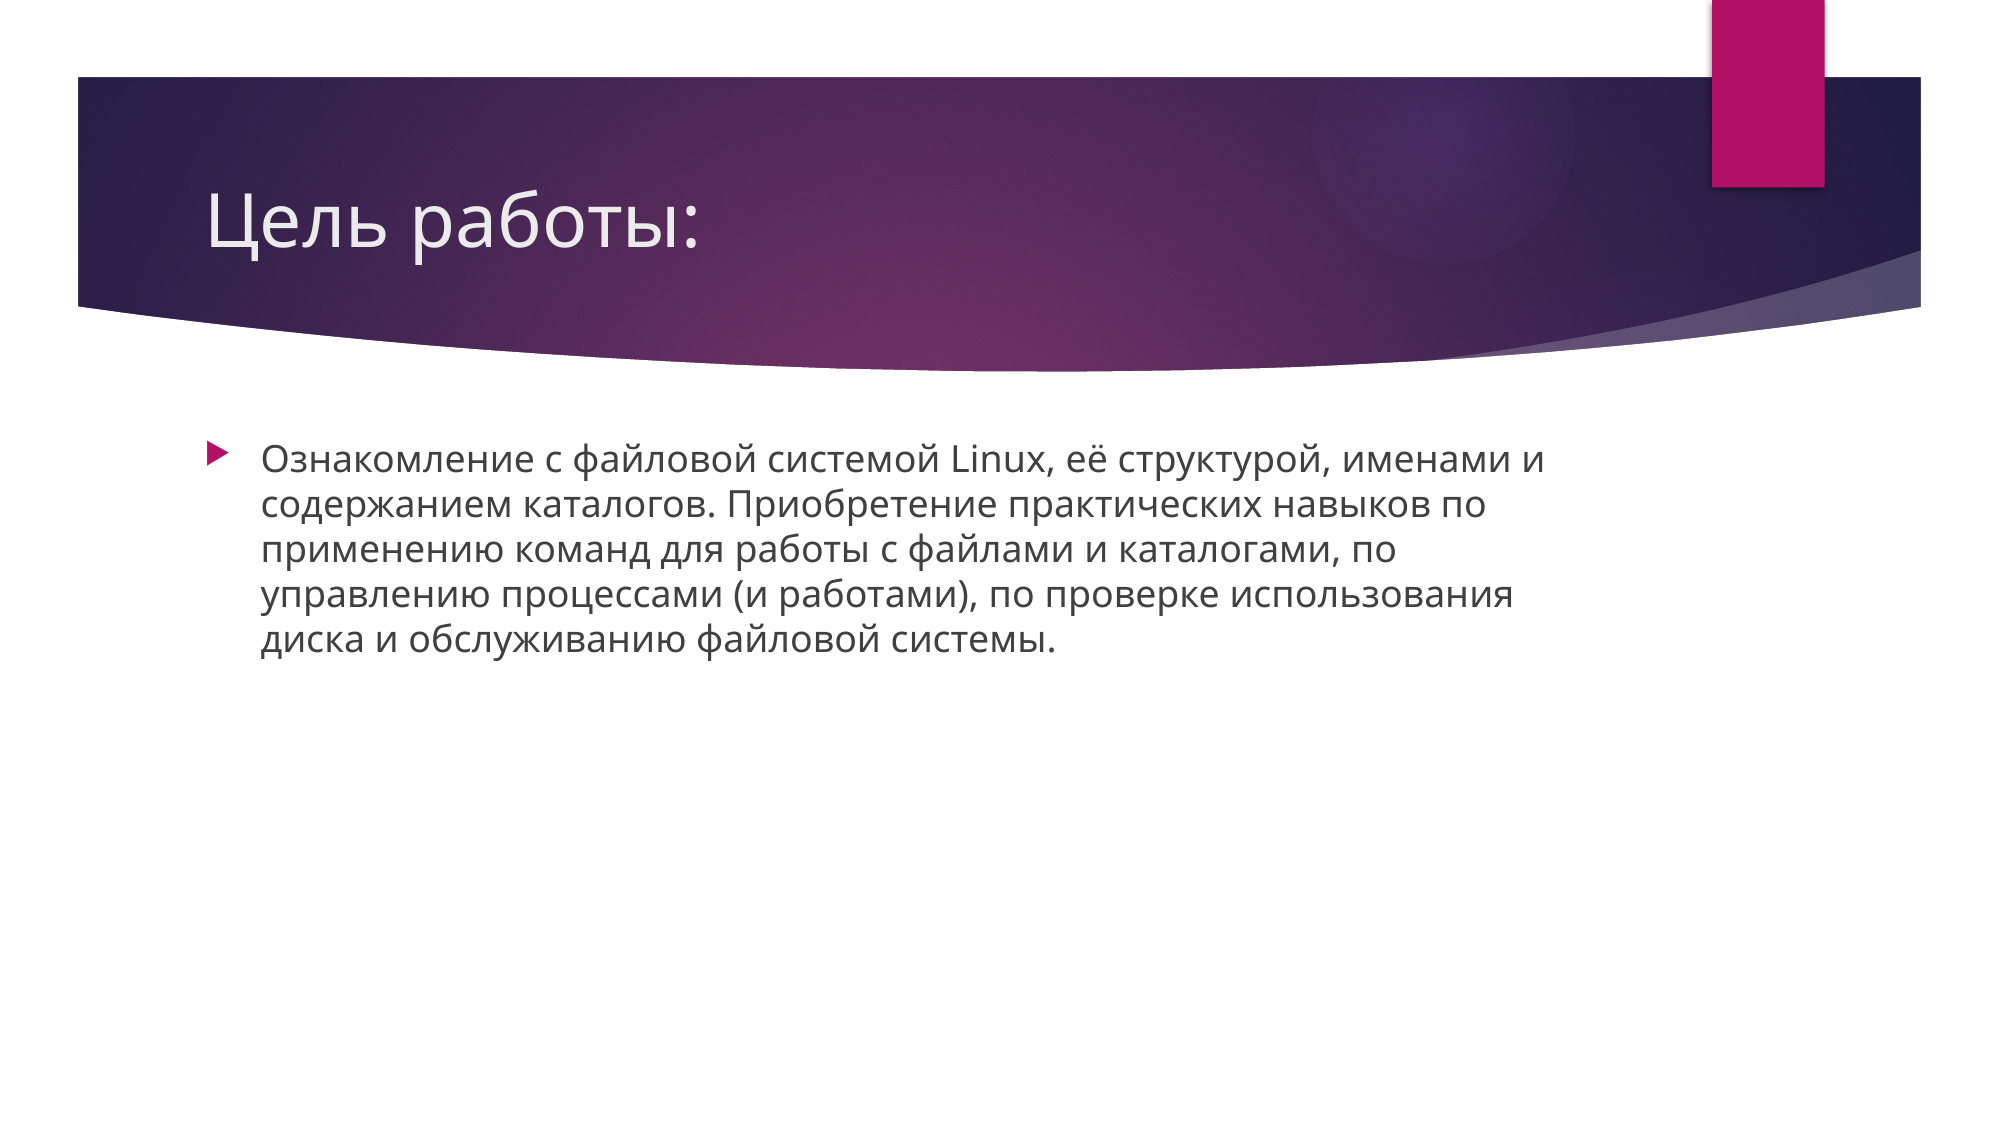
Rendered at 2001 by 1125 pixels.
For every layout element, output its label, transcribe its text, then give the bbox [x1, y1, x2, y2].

title Цель работы: [189, 159, 1627, 276]
list Ознакомление с файловой системой Linux, её структурой, именами и содержанием каталогов. Приобретение практических навыков по применению команд для работы с файлами и каталогами, по управлению процессами (и работами), по проверке использования диска и обслуживанию файловой системы. [189, 427, 1638, 988]
